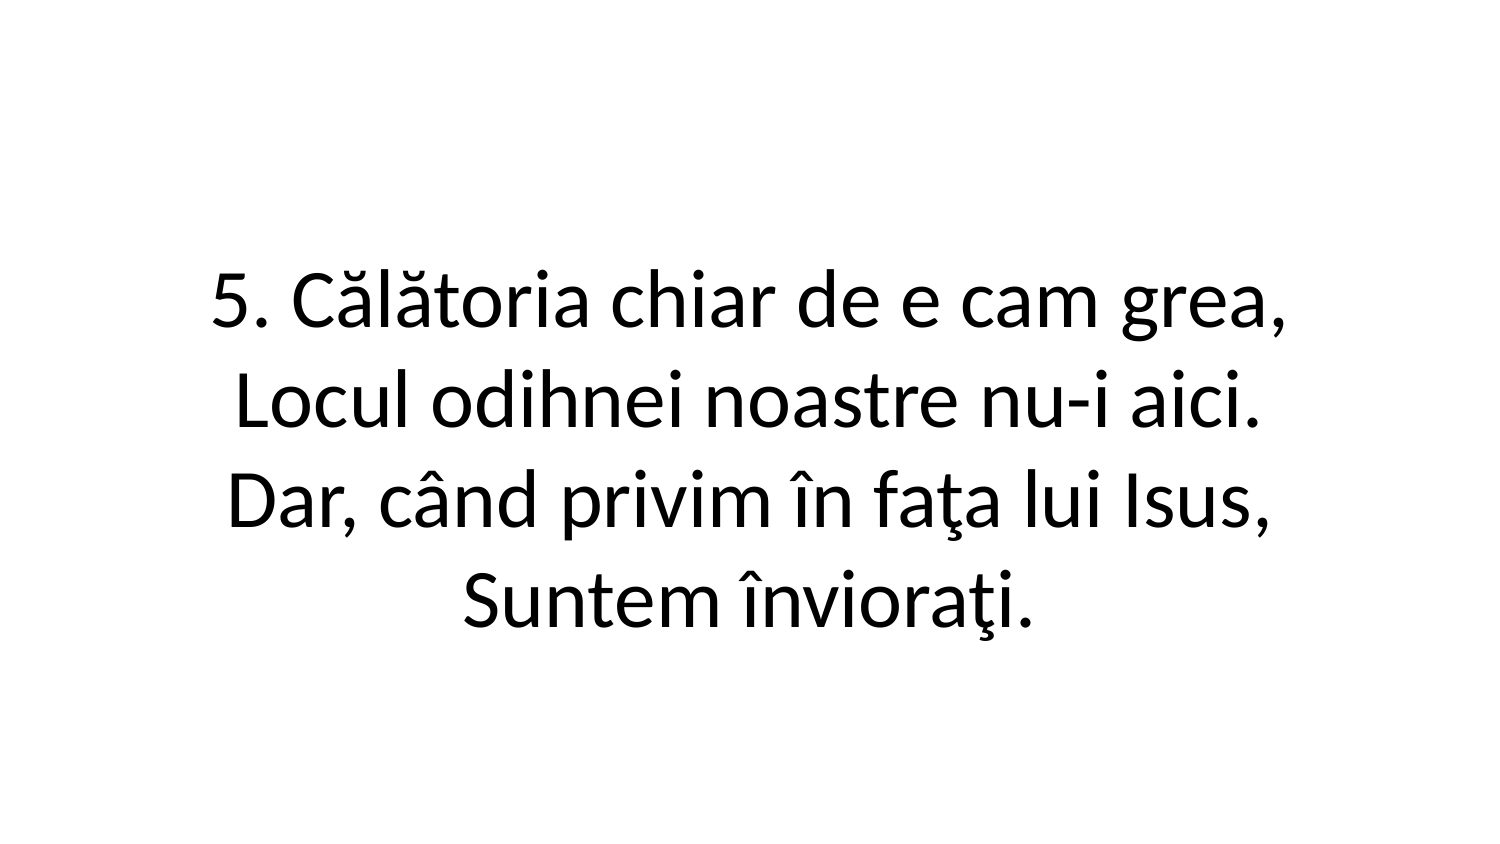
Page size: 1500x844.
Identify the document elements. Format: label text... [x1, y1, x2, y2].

text_box 5. Călătoria chiar de e cam grea, Locul odihnei noastre nu-i aici. Dar, când privim în faţa lui Isus, Suntem învioraţi. [194, 192, 1306, 652]
